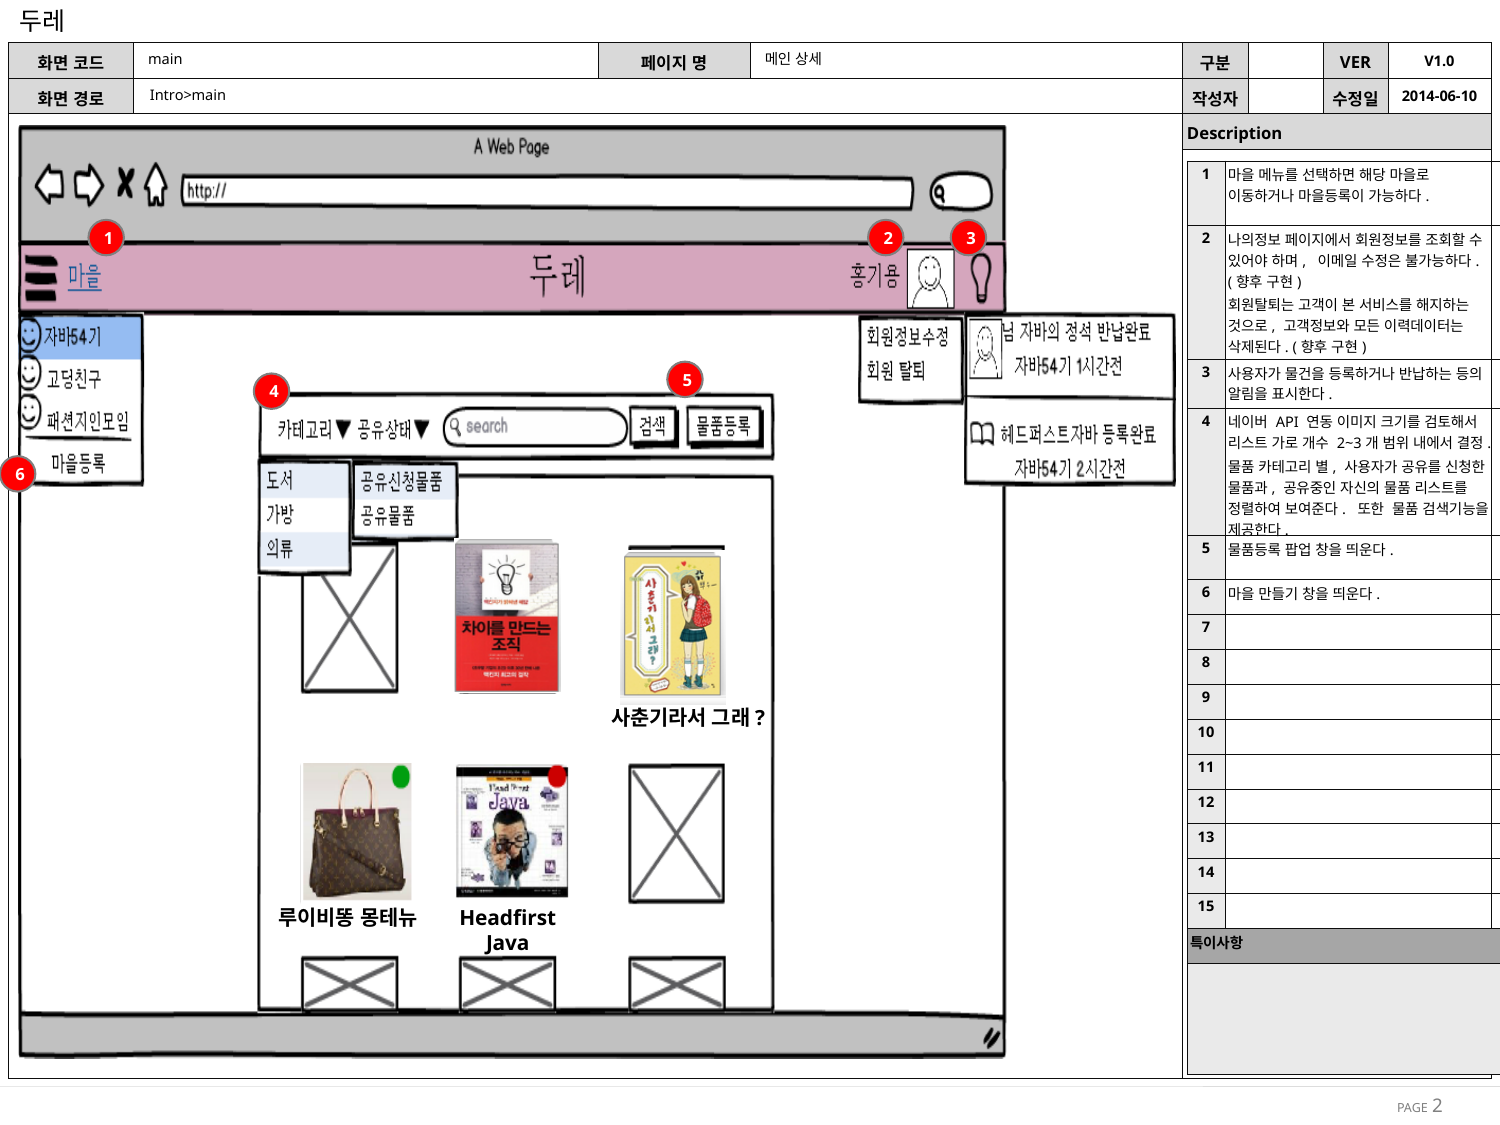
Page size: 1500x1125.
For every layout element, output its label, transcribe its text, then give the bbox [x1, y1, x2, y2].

table_cell 물품등록 팝업 창을 띄운다. [1226, 536, 1500, 579]
table_cell 9 [1188, 685, 1225, 719]
table_cell 12 [1188, 790, 1225, 823]
table_cell 네이버 API 연동 이미지 크기를 검토해서 리스트 가로 개수 2~3개 범위 내에서 결정. 물품 카테고리 별, 사용자가 공유를 신청한 물품과, 공유중인 자신의 물품 리스트를 정렬하여 보여준다. 또한 물품 검색기능을 제공한다. [1226, 409, 1500, 535]
text_box 6 [0, 454, 12, 493]
table_cell 15 [1188, 894, 1225, 928]
table_cell 4 [1188, 409, 1225, 535]
table_cell 2 [1188, 226, 1225, 359]
table_cell 10 [1188, 720, 1225, 754]
table_cell [1226, 720, 1500, 754]
table_cell 11 [1188, 755, 1225, 789]
table_header 마을 메뉴를 선택하면 해당 마을로 이동하거나 마을등록이 가능하다. [1226, 162, 1500, 225]
picture [17, 125, 1176, 1059]
table_cell [1226, 790, 1500, 823]
table_cell 7 [1188, 615, 1225, 649]
table_cell [1226, 859, 1500, 893]
table_cell 마을 만들기 창을 띄운다. [1226, 580, 1500, 614]
table_cell [1188, 964, 1500, 1074]
table_cell 3 [1188, 360, 1225, 408]
table_cell 5 [1188, 536, 1225, 579]
table_cell 6 [1188, 580, 1225, 614]
table_cell [1226, 685, 1500, 719]
table_cell [1226, 894, 1500, 928]
table_cell 13 [1188, 824, 1225, 858]
table_cell [1226, 650, 1500, 684]
table_cell 14 [1188, 859, 1225, 893]
table_cell 특이사항 [1188, 929, 1500, 963]
list 메인 상세 [750, 42, 1184, 79]
table_cell 8 [1188, 650, 1225, 684]
table_cell 사용자가 물건을 등록하거나 반납하는 등의 알림을 표시한다. [1226, 360, 1500, 408]
list main [133, 42, 598, 79]
list Intro>main [135, 78, 1183, 111]
table_cell [1226, 615, 1500, 649]
table_cell [1226, 755, 1500, 789]
table_header 1 [1188, 162, 1225, 225]
table_cell [1226, 824, 1500, 858]
table_cell 나의정보 페이지에서 회원정보를 조회할 수 있어야 하며, 이메일 수정은 불가능하다. (향후 구현) 회원탈퇴는 고객이 본 서비스를 해지하는 것으로, 고객정보와 모든 이력데이터는 삭제된다. (향후 구현) [1226, 226, 1500, 359]
